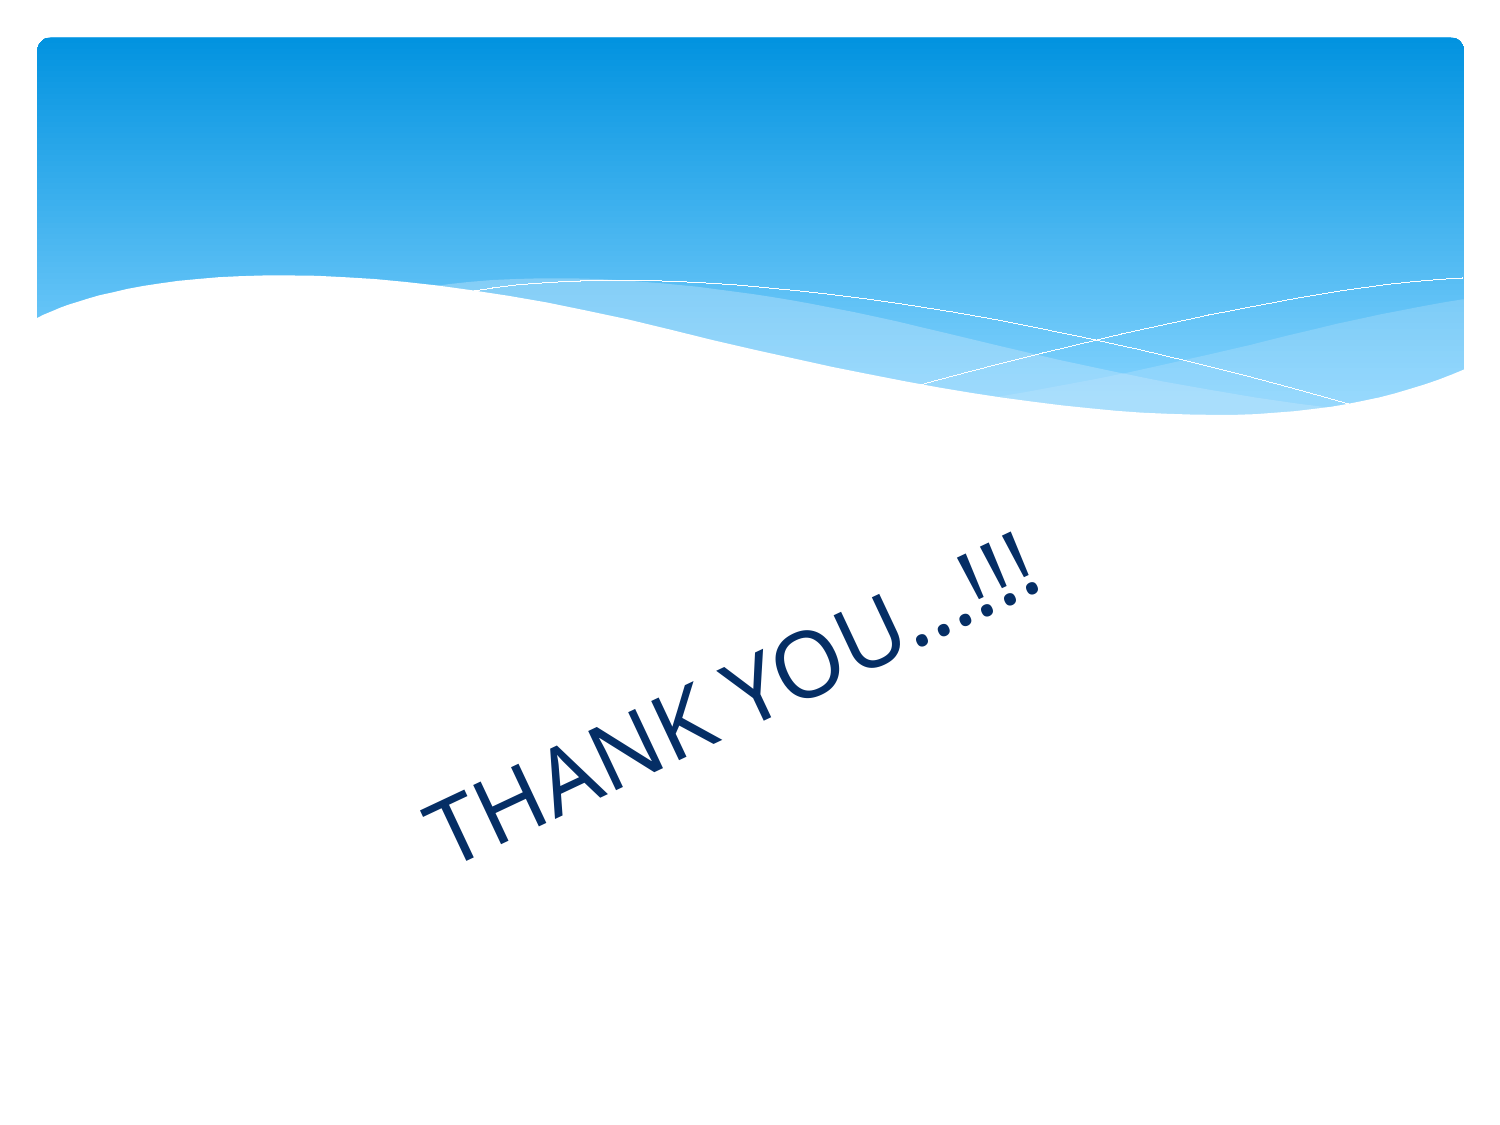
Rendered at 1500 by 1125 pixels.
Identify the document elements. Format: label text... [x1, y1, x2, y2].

title THANK YOU…!!! [76, 314, 1386, 1077]
